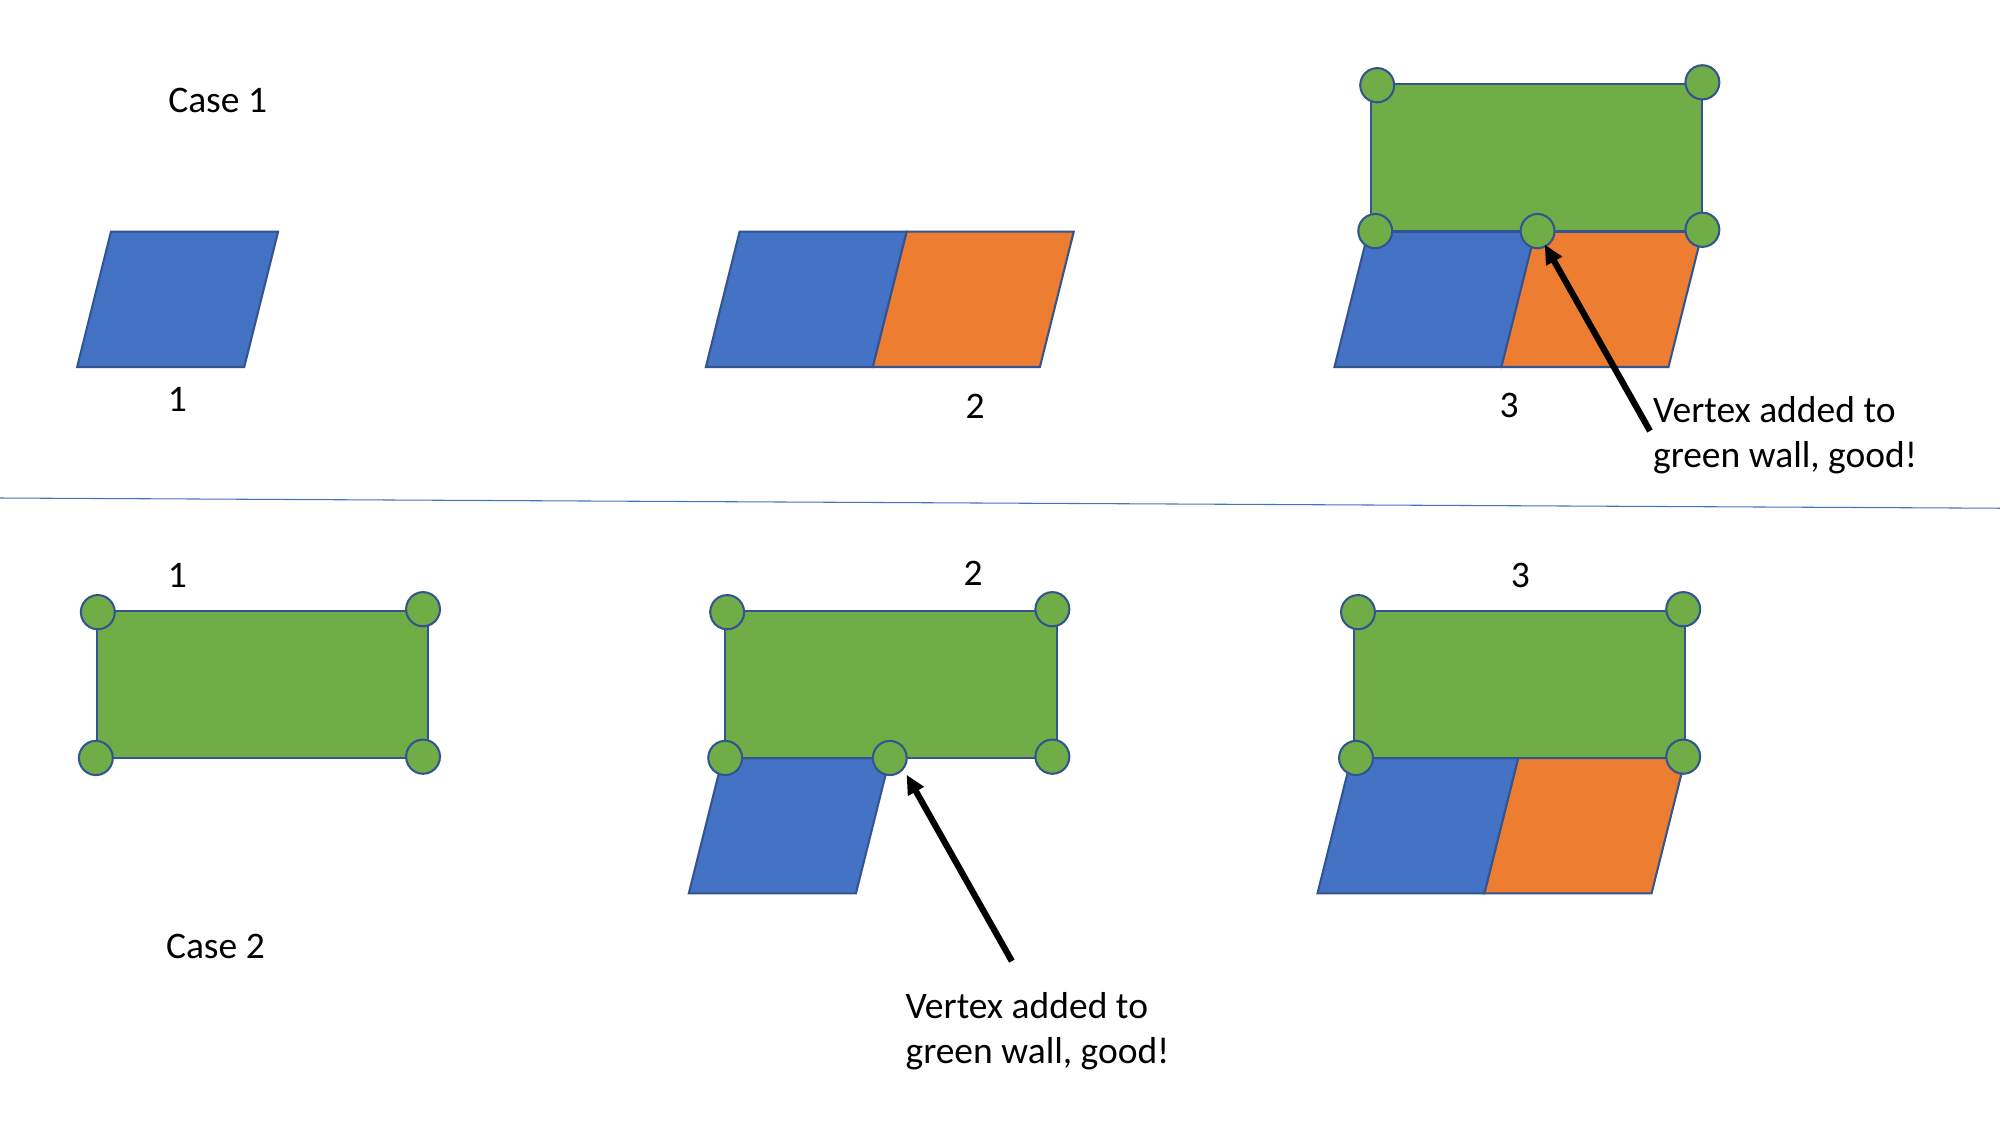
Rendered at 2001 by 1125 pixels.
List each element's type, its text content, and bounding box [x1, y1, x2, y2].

text_box Case 2 [151, 913, 280, 974]
text_box 3 [1496, 542, 1545, 603]
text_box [0, 498, 2000, 509]
text_box [1703, 211, 1721, 248]
text_box [1665, 591, 1702, 628]
text_box Vertex added to green wall, good! [890, 974, 1223, 1079]
text_box [1057, 739, 1071, 775]
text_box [1317, 610, 1686, 894]
text_box 2 [950, 374, 1000, 434]
text_box [1034, 591, 1071, 627]
text_box 2 [948, 540, 998, 601]
text_box [79, 593, 116, 631]
text_box 1 [153, 542, 202, 603]
text_box [1359, 67, 1396, 84]
text_box 3 [1484, 372, 1534, 433]
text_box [906, 775, 1012, 962]
text_box Case 1 [153, 68, 283, 128]
text_box [1340, 593, 1376, 610]
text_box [688, 610, 1057, 894]
text_box 1 [153, 366, 202, 427]
text_box Vertex added to green wall, good! [1638, 377, 1970, 483]
text_box [405, 738, 442, 775]
text_box [1684, 64, 1721, 101]
text_box [405, 591, 442, 628]
text_box [77, 739, 114, 777]
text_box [1544, 244, 1650, 431]
text_box [96, 610, 429, 759]
text_box [1686, 738, 1702, 775]
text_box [1334, 84, 1703, 367]
text_box [709, 593, 745, 610]
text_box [705, 231, 1074, 367]
text_box [75, 230, 280, 369]
